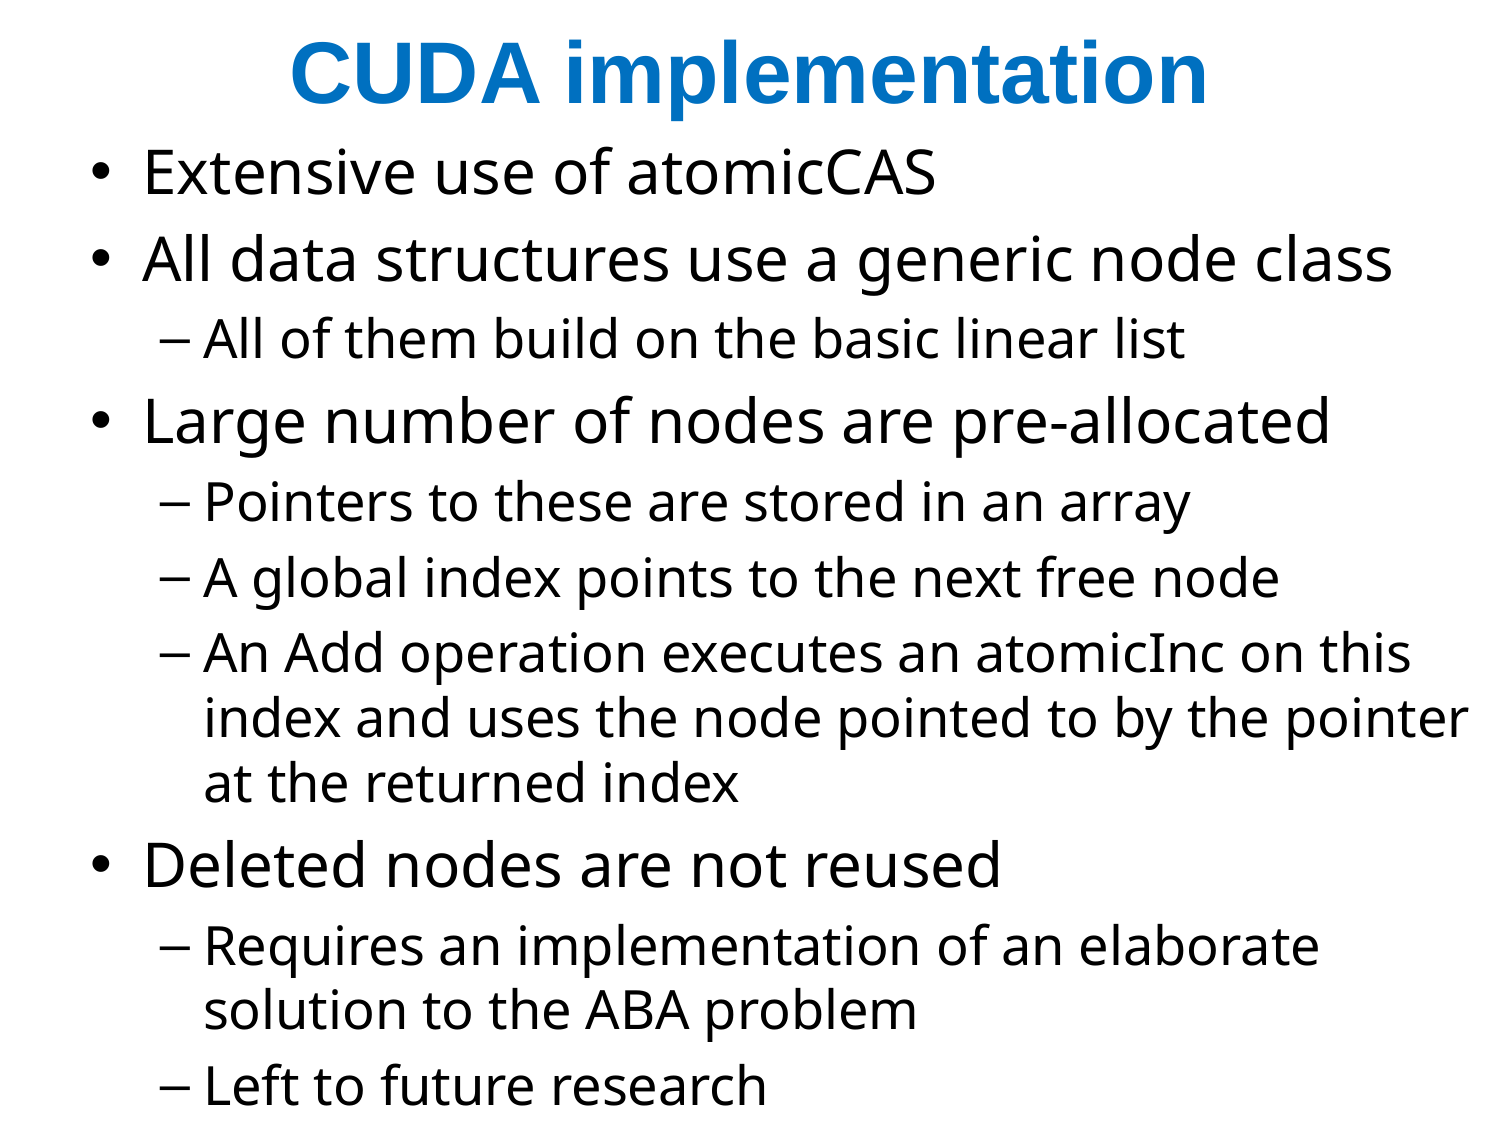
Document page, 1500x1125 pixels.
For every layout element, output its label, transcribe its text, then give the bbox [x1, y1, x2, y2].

title CUDA implementation [0, 0, 1500, 138]
list Extensive use of atomicCAS All data structures use a generic node class All of them build on the basic linear list Large number of nodes are pre-allocated Pointers to these are stored in an array A global index points to the next free node An Add operation executes an atomicInc on this index and uses the node pointed to by the pointer at the returned index Deleted nodes are not reused Requires an implementation of an elaborate solution to the ABA problem Left to future research [75, 125, 1500, 1125]
